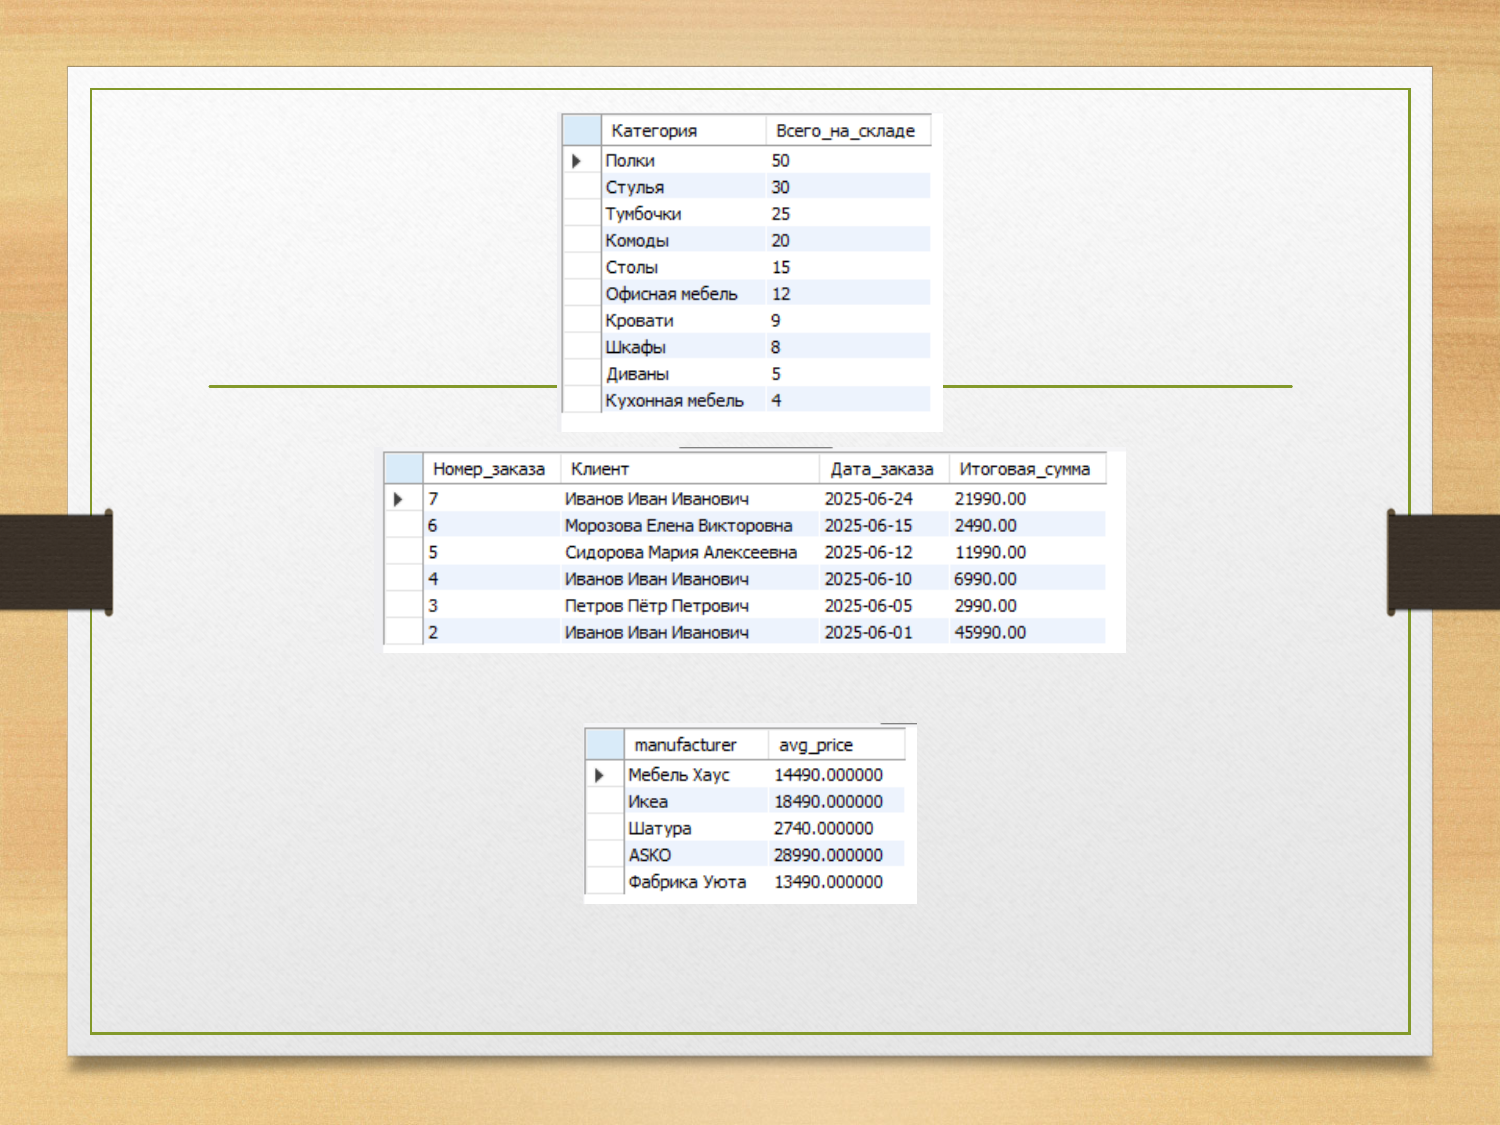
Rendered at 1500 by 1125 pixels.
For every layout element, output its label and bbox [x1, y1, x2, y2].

picture [0, 0, 1500, 1125]
list [557, 112, 943, 432]
